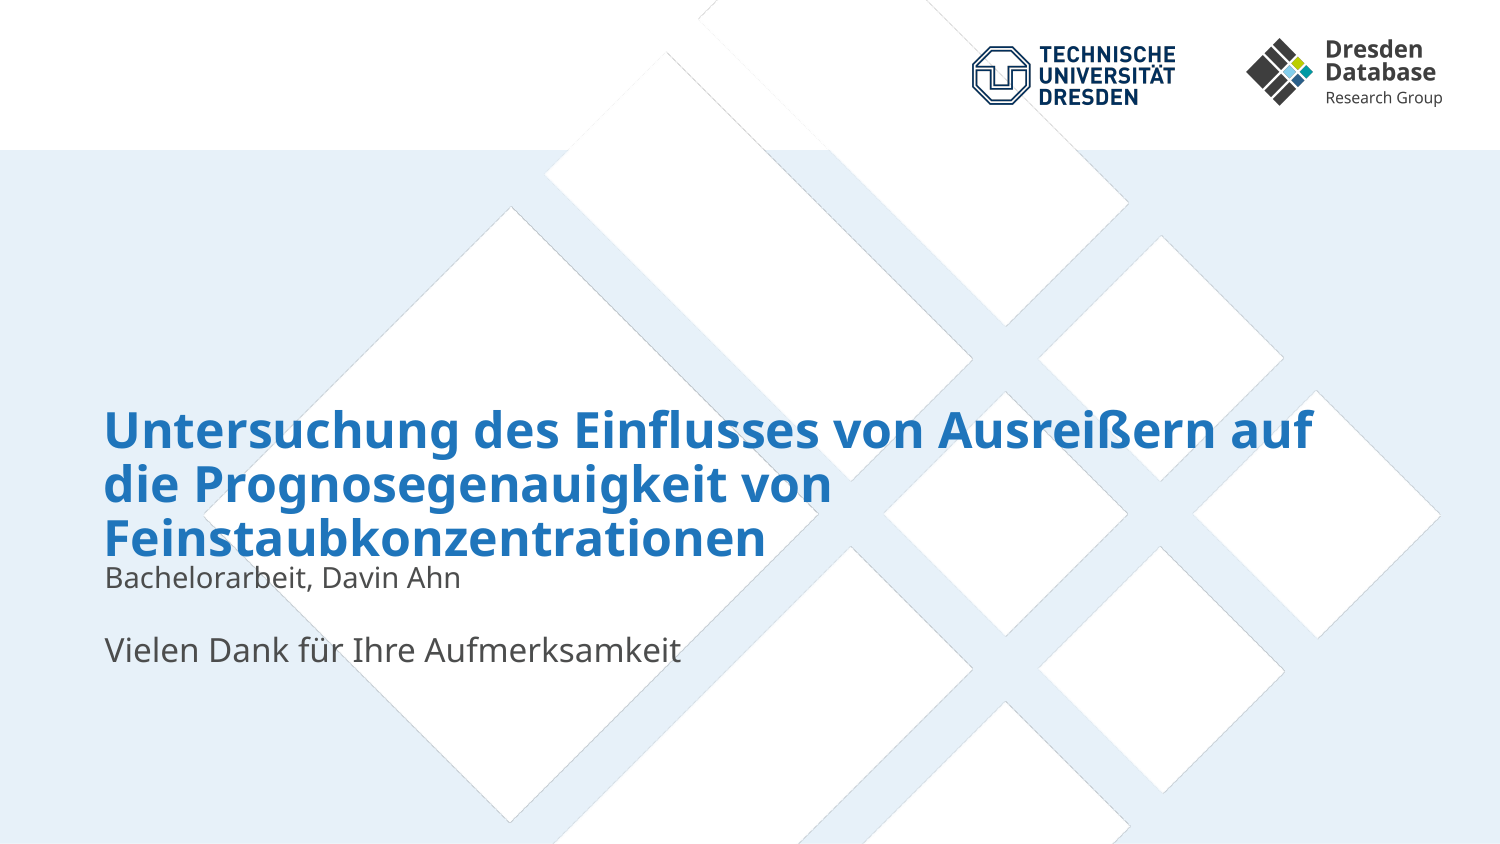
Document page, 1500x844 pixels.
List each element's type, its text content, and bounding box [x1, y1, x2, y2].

picture [203, 0, 1442, 844]
subtitle Bachelorarbeit, Davin Ahn Vielen Dank für Ihre Aufmerksamkeit [89, 552, 1212, 712]
title Untersuchung des Einflusses von Ausreißern auf die Prognosegenauigkeit von Feinstaubkonzentrationen [88, 397, 1339, 514]
